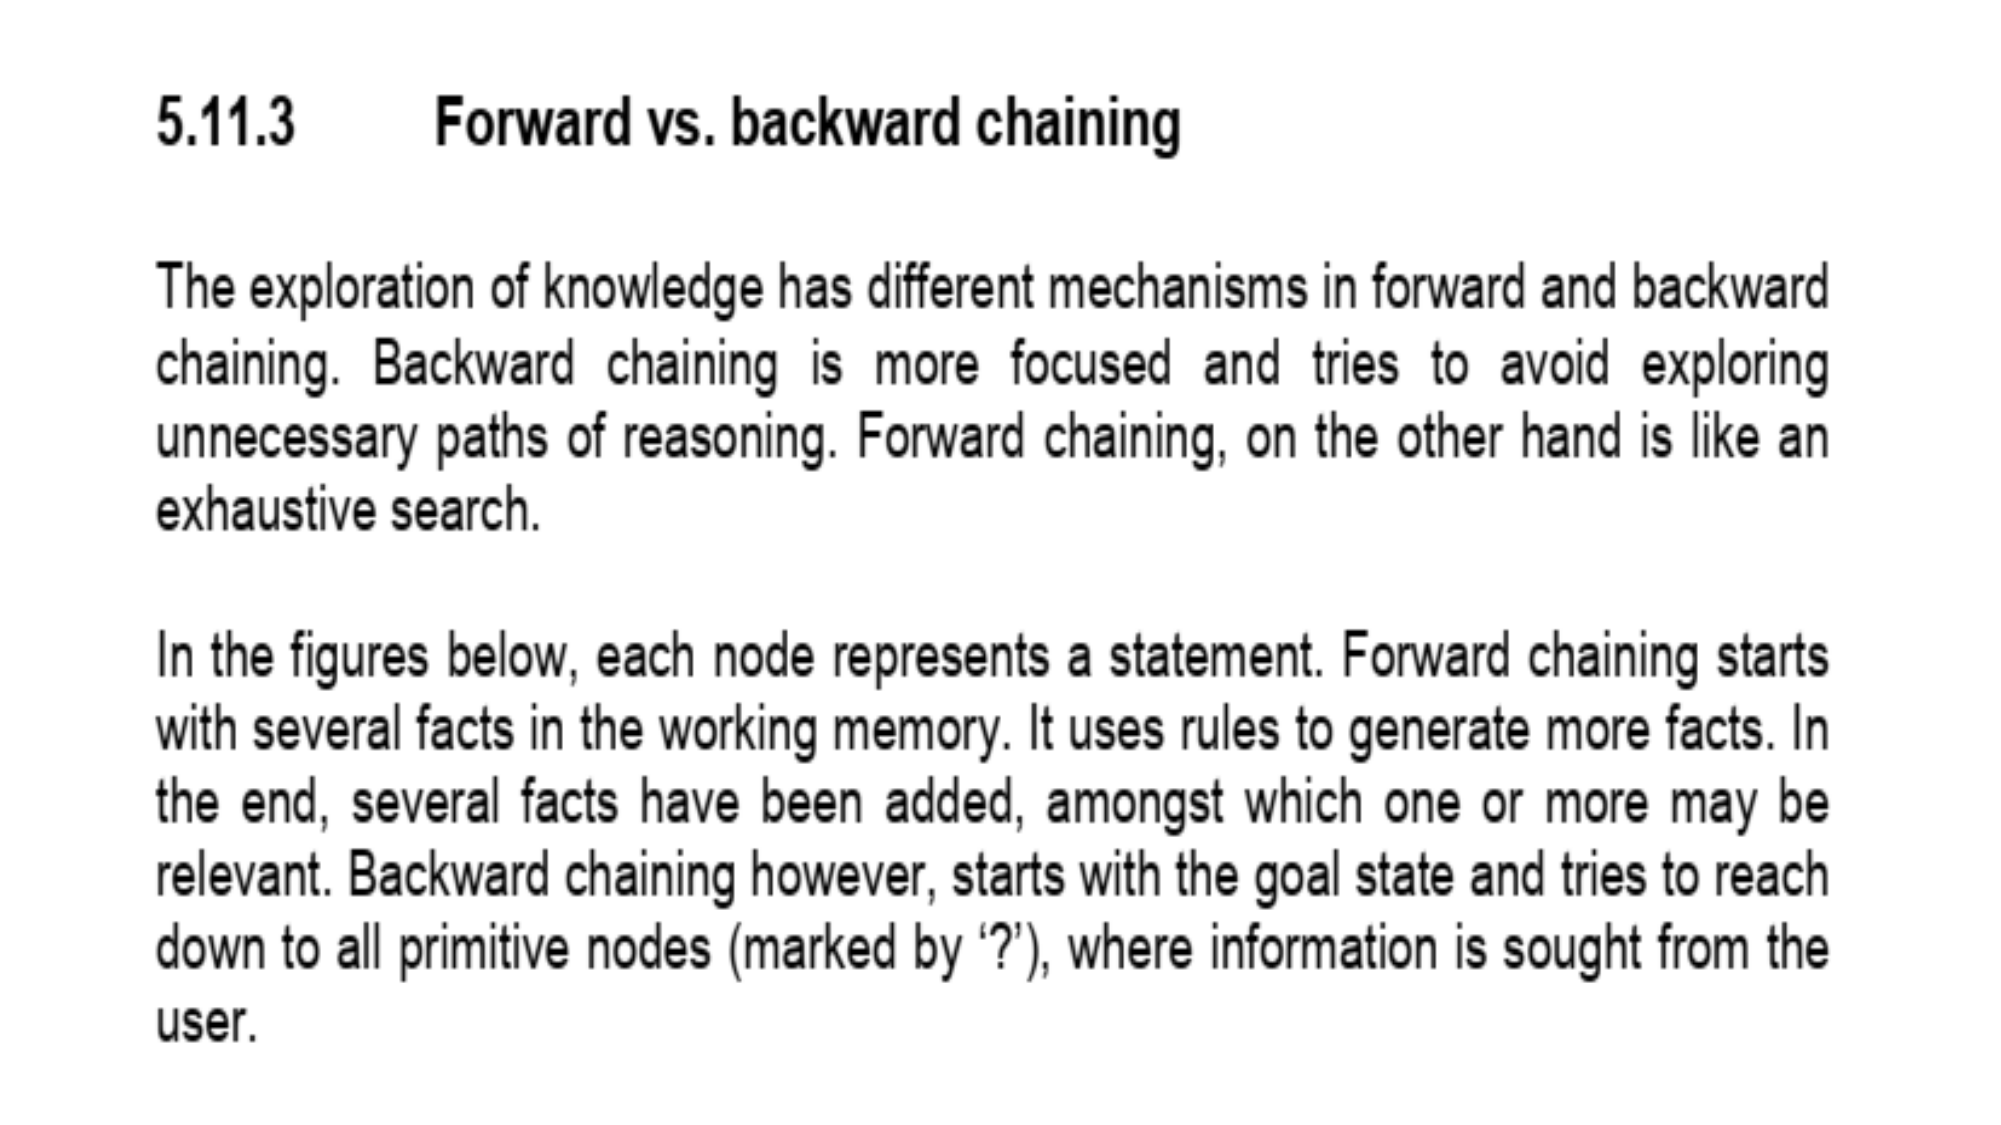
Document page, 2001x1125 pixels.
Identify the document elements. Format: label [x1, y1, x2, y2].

picture [137, 80, 1877, 1066]
